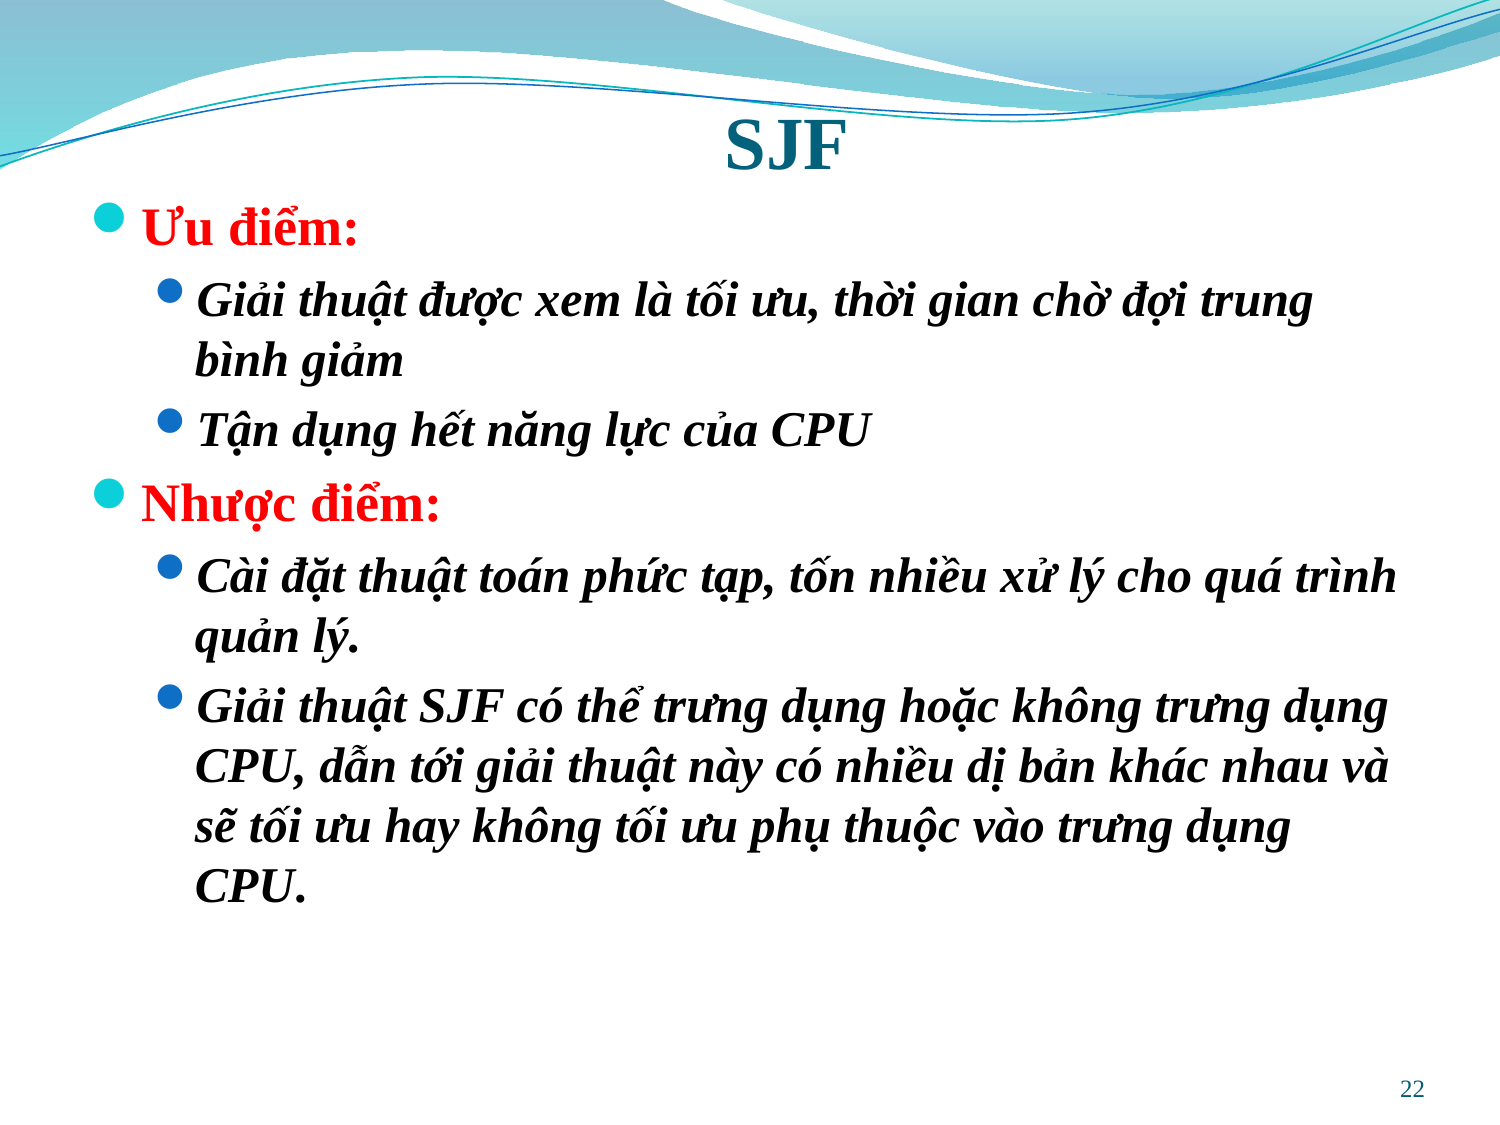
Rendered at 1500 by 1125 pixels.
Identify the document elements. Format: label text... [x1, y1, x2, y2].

list Ưu điểm: Giải thuật được xem là tối ưu, thời gian chờ đợi trung bình giảm Tận dụng hết năng lực của CPU Nhược điểm: Cài đặt thuật toán phức tạp, tốn nhiều xử lý cho quá trình quản lý. Giải thuật SJF có thể trưng dụng hoặc không trưng dụng CPU, dẫn tới giải thuật này có nhiều dị bản khác nhau và sẽ tối ưu hay không tối ưu phụ thuộc vào trưng dụng CPU. [75, 184, 1425, 1010]
title SJF [687, 87, 887, 184]
slide_number 22 [1299, 1042, 1425, 1103]
